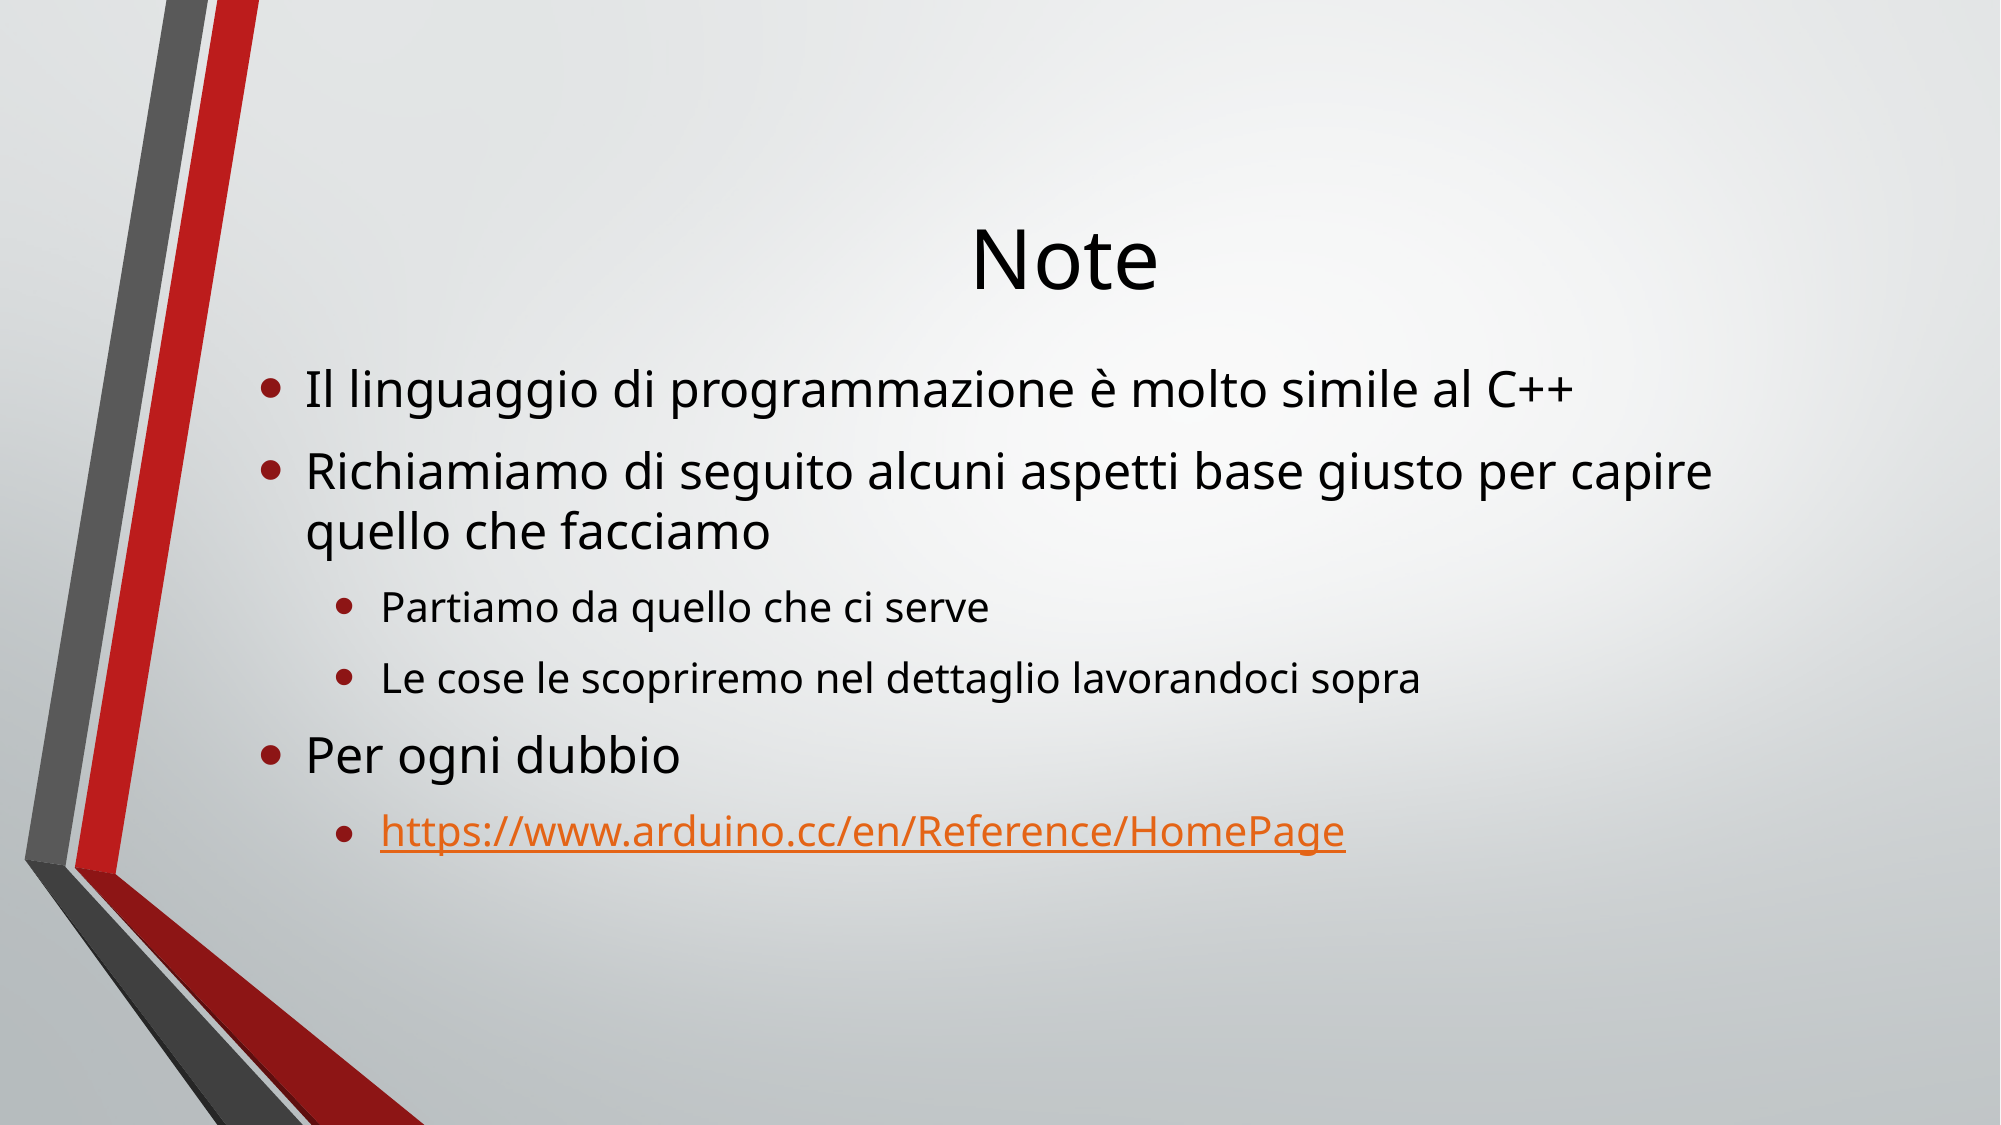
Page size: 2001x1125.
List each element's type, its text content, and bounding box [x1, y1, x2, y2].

title Note [243, 112, 1887, 339]
list Il linguaggio di programmazione è molto simile al C++ Richiamiamo di seguito alcuni aspetti base giusto per capire quello che facciamo Partiamo da quello che ci serve Le cose le scopriremo nel dettaglio lavorandoci sopra Per ogni dubbio https://www.arduino.cc/en/Reference/HomePage [243, 339, 1887, 950]
